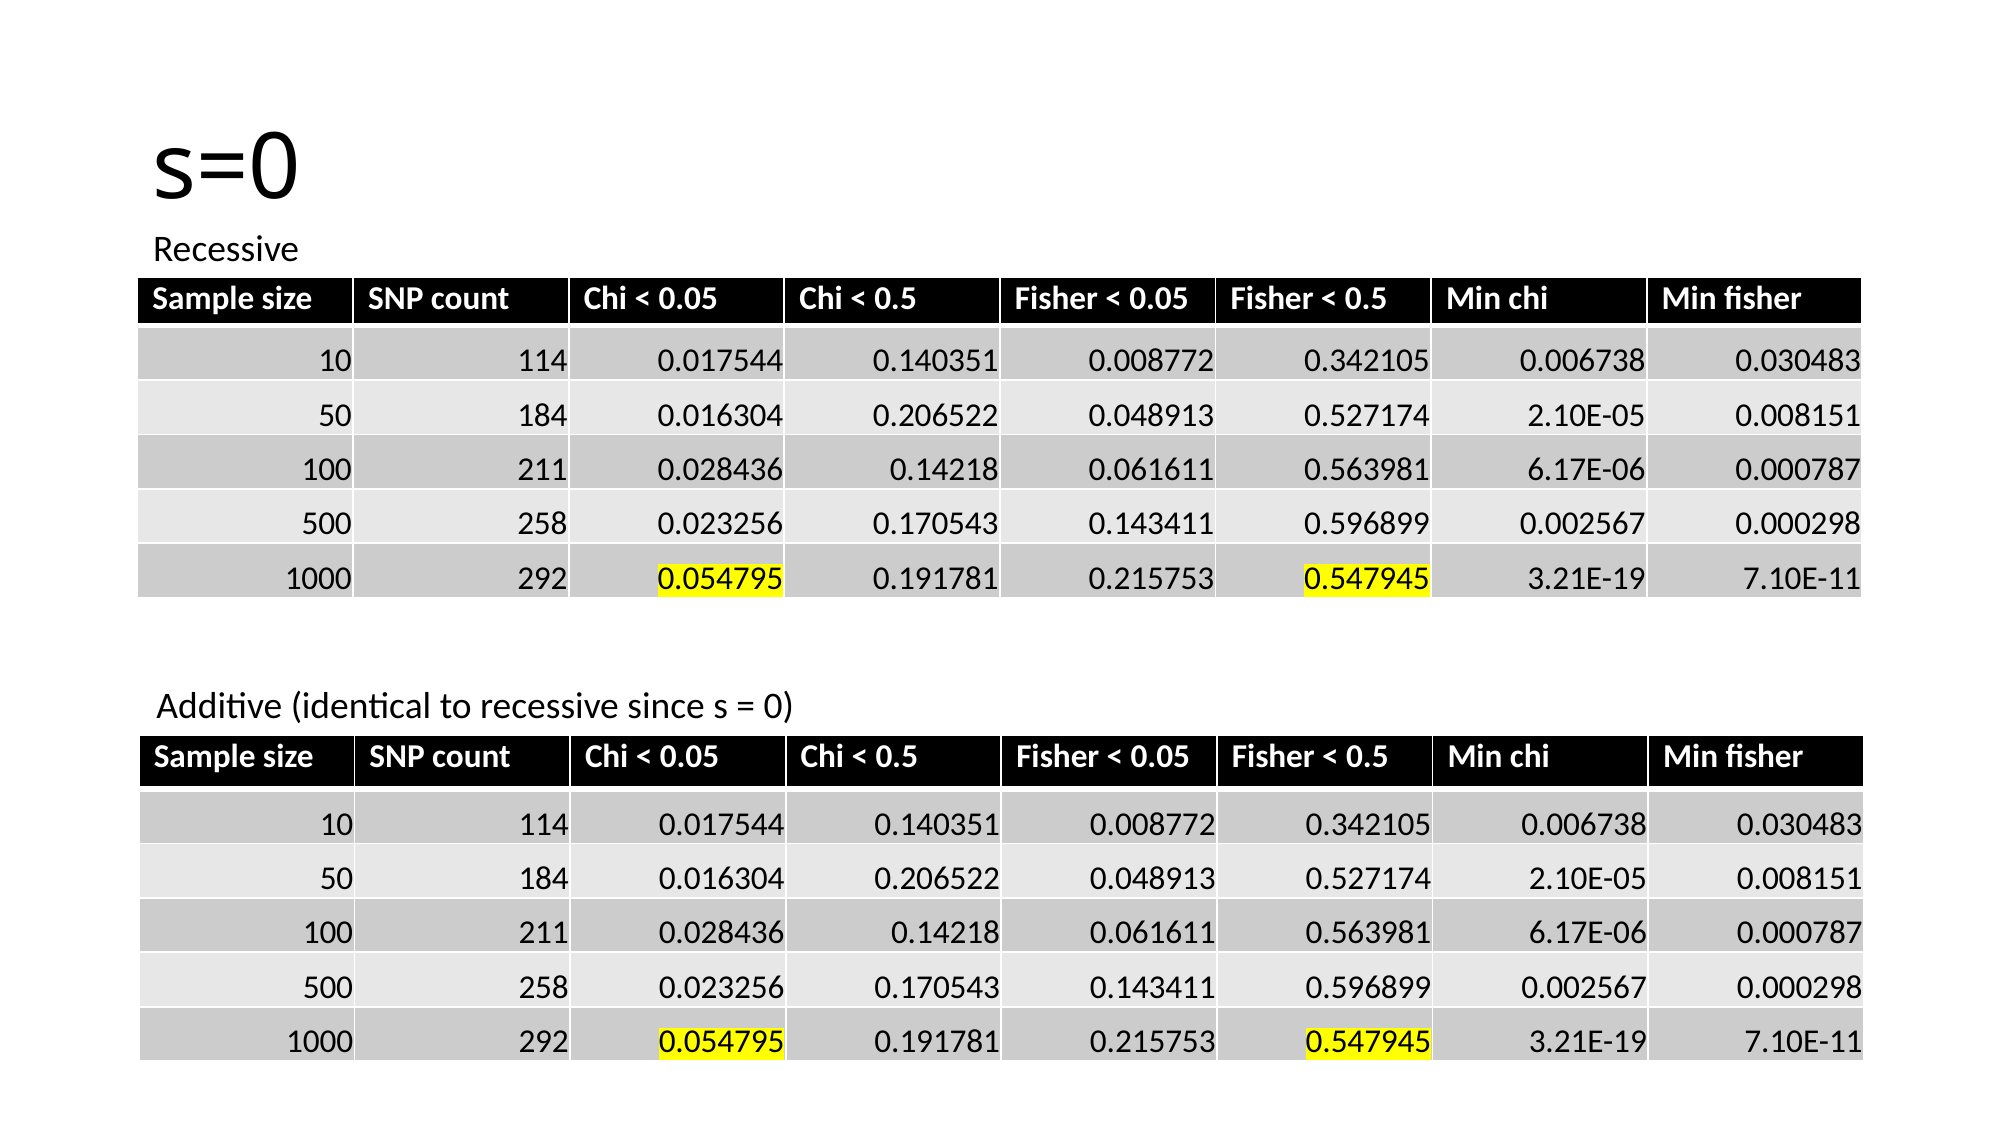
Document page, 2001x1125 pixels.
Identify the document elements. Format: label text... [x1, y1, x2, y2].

table_cell 0.140351 [787, 792, 1000, 843]
table_cell 10 [140, 792, 354, 843]
table_cell 0.563981 [1218, 899, 1432, 951]
table_cell 0.596899 [1216, 490, 1430, 542]
table_cell 0.048913 [1002, 844, 1216, 897]
table_header Chi < 0.05 [570, 278, 783, 323]
text_box Recessive [138, 216, 315, 277]
table_header Min fisher [1648, 278, 1861, 323]
table_cell 211 [354, 435, 568, 488]
table_cell 0.023256 [570, 490, 783, 542]
table_cell 500 [140, 953, 354, 1006]
table_header SNP count [354, 278, 568, 323]
table_cell 0.170543 [785, 490, 999, 542]
table_cell 0.002567 [1432, 490, 1646, 542]
table_cell 50 [140, 844, 354, 897]
table_cell 114 [354, 328, 568, 379]
table_cell 0.048913 [1001, 381, 1215, 434]
table_header Fisher < 0.05 [1002, 736, 1216, 786]
table_cell 0.215753 [1001, 544, 1215, 597]
table_cell 0.596899 [1218, 953, 1432, 1006]
table_cell 0.000787 [1648, 435, 1861, 488]
table_cell 3.21E-19 [1433, 1008, 1647, 1060]
table_cell 0.191781 [787, 1008, 1000, 1060]
table_header Min chi [1433, 736, 1647, 786]
table_cell 0.14218 [785, 435, 999, 488]
table_cell 0.000298 [1648, 490, 1861, 542]
table_header Min chi [1432, 278, 1646, 323]
table_cell 0.006738 [1432, 328, 1646, 379]
table_cell 0.028436 [570, 435, 783, 488]
table_cell 100 [140, 899, 354, 951]
table_cell 2.10E-05 [1433, 844, 1647, 897]
table_cell 0.023256 [571, 953, 785, 1006]
table_cell 0.215753 [1002, 1008, 1216, 1060]
table_header Fisher < 0.5 [1216, 278, 1430, 323]
table_cell 0.008772 [1002, 792, 1216, 843]
table_cell 0.140351 [785, 328, 999, 379]
table_cell 1000 [140, 1008, 354, 1060]
table_cell 0.016304 [571, 844, 785, 897]
table_cell 0.008772 [1001, 328, 1215, 379]
table_header Sample size [140, 736, 354, 786]
table_header Chi < 0.05 [571, 736, 785, 786]
table_cell 184 [355, 844, 569, 897]
table_cell 1000 [138, 544, 352, 597]
table_cell 0.000787 [1649, 899, 1863, 951]
table_cell 100 [138, 435, 352, 488]
table_cell 0.061611 [1002, 899, 1216, 951]
table_header Min fisher [1649, 736, 1863, 786]
title s=0 [137, 59, 1863, 276]
table_cell 6.17E-06 [1433, 899, 1647, 951]
table_cell 0.061611 [1001, 435, 1215, 488]
table_cell 0.527174 [1218, 844, 1432, 897]
table_cell 0.206522 [787, 844, 1000, 897]
table_header Fisher < 0.05 [1001, 278, 1215, 323]
table_cell 500 [138, 490, 352, 542]
table_cell 0.028436 [571, 899, 785, 951]
table_header Chi < 0.5 [787, 736, 1000, 786]
text_box Additive (identical to recessive since s = 0) [141, 674, 810, 734]
table_cell 292 [355, 1008, 569, 1060]
table_cell 0.030483 [1649, 792, 1863, 843]
table_header SNP count [355, 736, 569, 786]
table_cell 0.017544 [570, 328, 783, 379]
table_cell 7.10E-11 [1649, 1008, 1863, 1060]
table_cell 7.10E-11 [1648, 544, 1861, 597]
table_cell 0.143411 [1001, 490, 1215, 542]
table_cell 292 [354, 544, 568, 597]
table_cell 184 [354, 381, 568, 434]
table_cell 2.10E-05 [1432, 381, 1646, 434]
table_cell 0.14218 [787, 899, 1000, 951]
table_cell 0.016304 [570, 381, 783, 434]
table_cell 258 [354, 490, 568, 542]
table_cell 0.030483 [1648, 328, 1861, 379]
table_cell 114 [355, 792, 569, 843]
table_cell 0.008151 [1649, 844, 1863, 897]
table_cell 0.527174 [1216, 381, 1430, 434]
table_cell 0.342105 [1216, 328, 1430, 379]
table_cell 258 [355, 953, 569, 1006]
table_cell 0.547945 [1216, 544, 1430, 597]
table_cell 0.191781 [785, 544, 999, 597]
table_header Fisher < 0.5 [1218, 736, 1432, 786]
table_cell 0.170543 [787, 953, 1000, 1006]
table_cell 0.017544 [571, 792, 785, 843]
table_cell 10 [138, 328, 352, 379]
table_cell 0.206522 [785, 381, 999, 434]
table_cell 0.002567 [1433, 953, 1647, 1006]
table_cell 0.000298 [1649, 953, 1863, 1006]
table_cell 0.143411 [1002, 953, 1216, 1006]
table_cell 6.17E-06 [1432, 435, 1646, 488]
table_cell 0.054795 [570, 544, 783, 597]
table_cell 3.21E-19 [1432, 544, 1646, 597]
table_cell 50 [138, 381, 352, 434]
table_header Chi < 0.5 [785, 278, 999, 323]
table_header Sample size [138, 278, 352, 323]
table_cell 211 [355, 899, 569, 951]
table_cell 0.342105 [1218, 792, 1432, 843]
table_cell 0.547945 [1218, 1008, 1432, 1060]
table_cell 0.054795 [571, 1008, 785, 1060]
table_cell 0.563981 [1216, 435, 1430, 488]
table_cell 0.006738 [1433, 792, 1647, 843]
table_cell 0.008151 [1648, 381, 1861, 434]
